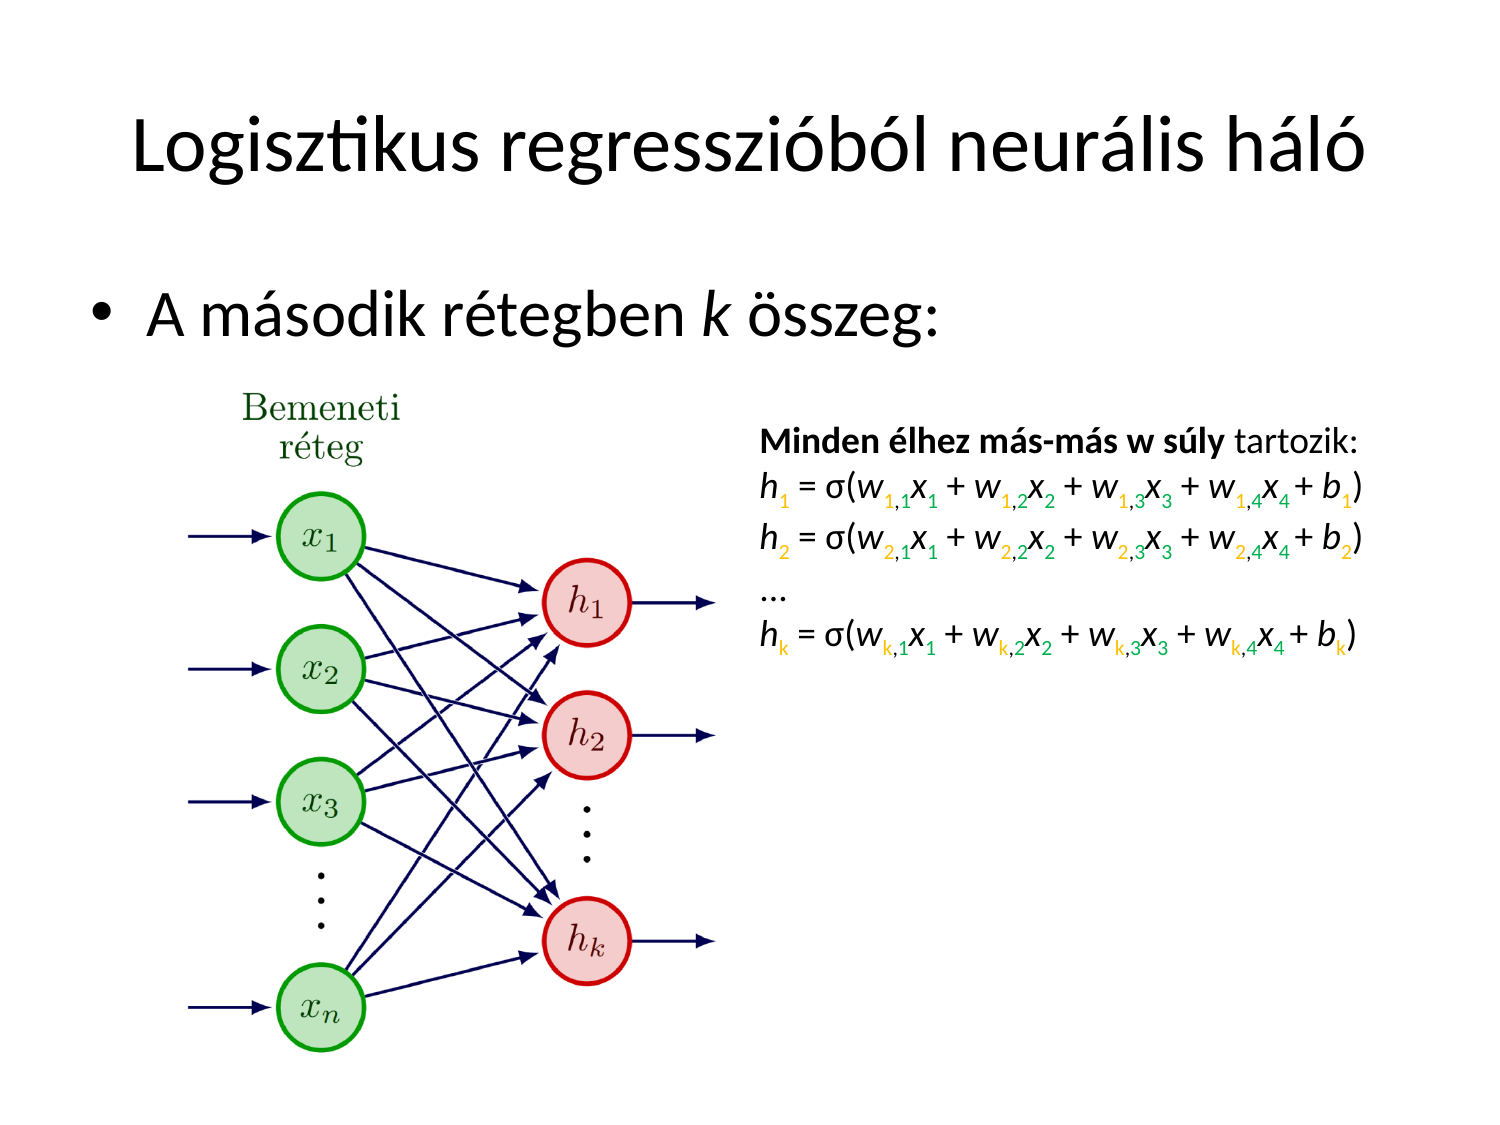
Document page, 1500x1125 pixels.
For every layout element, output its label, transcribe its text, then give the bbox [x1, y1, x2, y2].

text_box Minden élhez más-más w súly tartozik: h1 = σ(w1,1x1 + w1,2x2 + w1,3x3 + w1,4x4 + b1) h2 = σ(w2,1x1 + w2,2x2 + w2,3x3 + w2,4x4 + b2) ... hk = σ(wk,1x1 + wk,2x2 + wk,3x3 + wk,4x4 + bk) [744, 408, 1379, 668]
title Logisztikus regresszióból neurális háló [75, 45, 1425, 233]
list A második rétegben k összeg: [75, 262, 1425, 1005]
picture [179, 373, 723, 1061]
